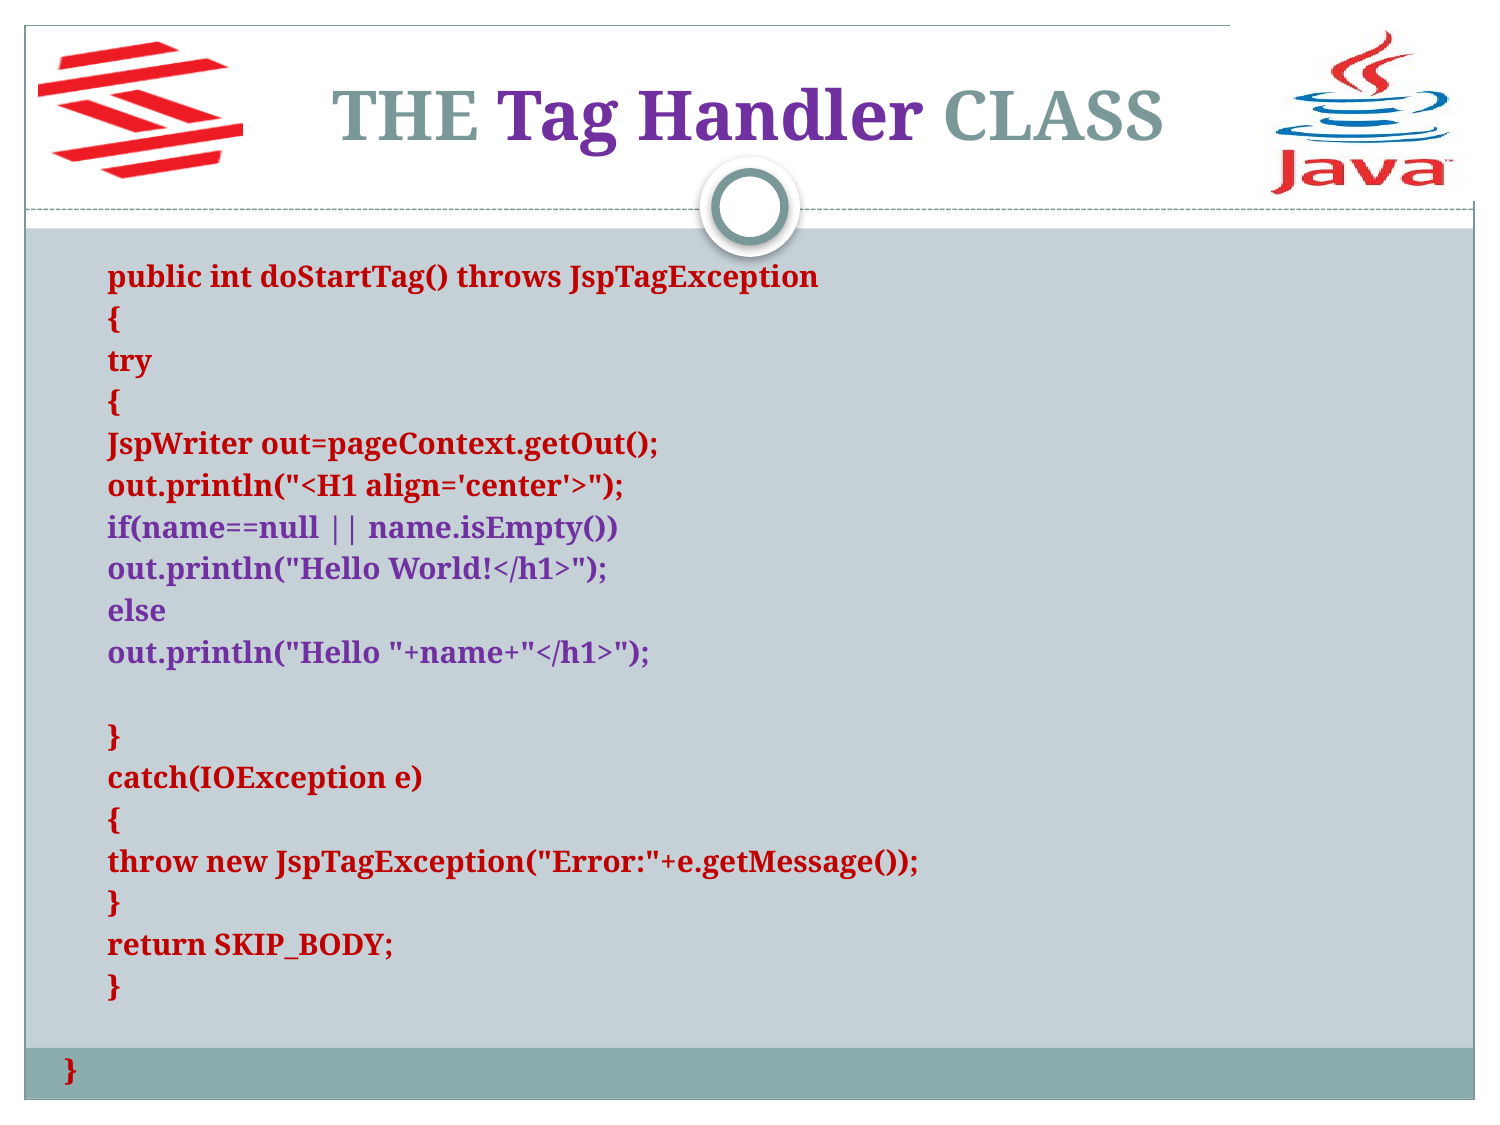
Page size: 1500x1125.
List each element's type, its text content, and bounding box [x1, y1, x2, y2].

picture [1230, 23, 1483, 201]
title THE Tag Handler CLASS [237, 37, 1223, 162]
picture [37, 40, 243, 185]
list public int doStartTag() throws JspTagException { try { JspWriter out=pageContext.getOut(); out.println("<H1 align='center'>"); if(name==null || name.isEmpty()) out.println("Hello World!</h1>"); else out.println("Hello "+name+"</h1>"); } catch(IOException e) { throw new JspTagException("Error:"+e.getMessage()); } return SKIP_BODY; } } [49, 250, 1445, 1102]
